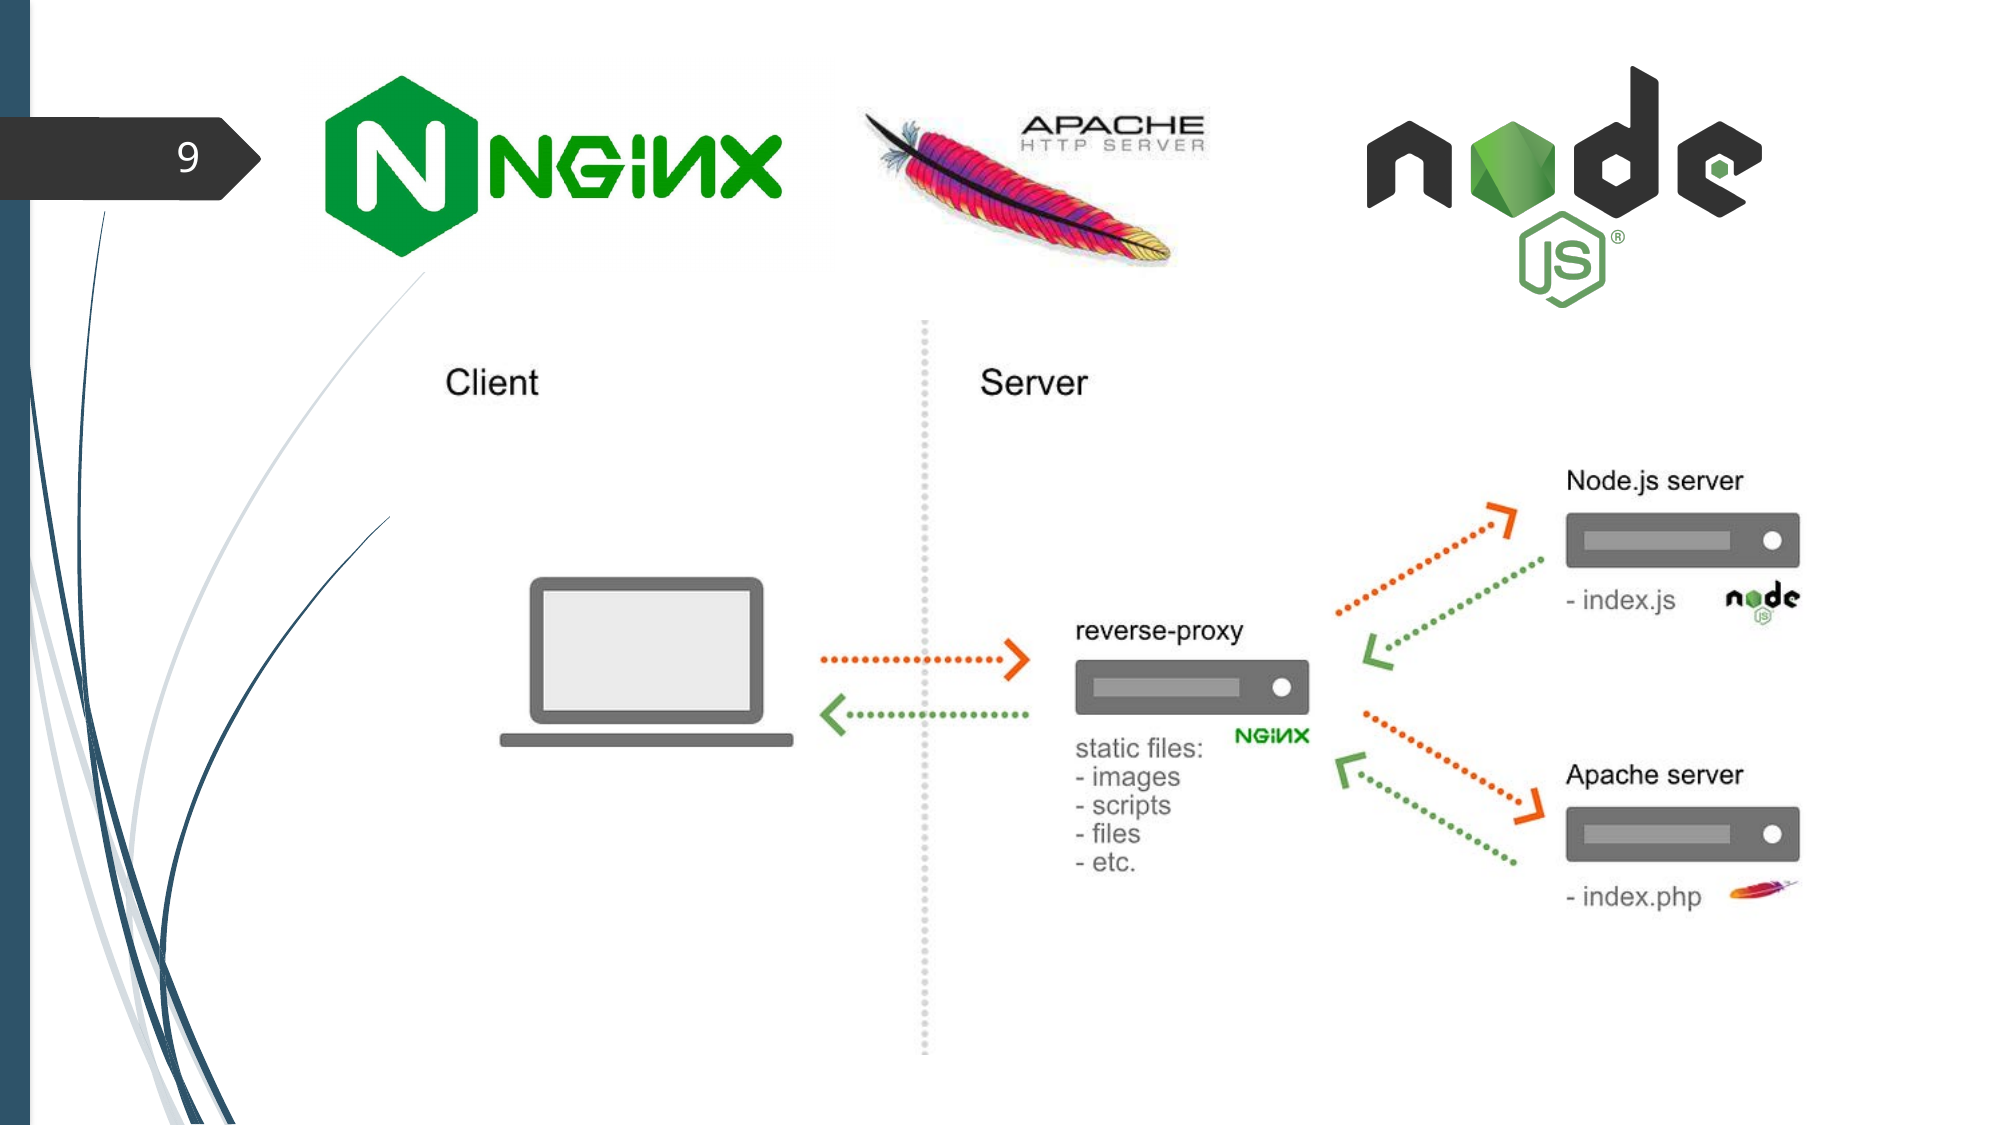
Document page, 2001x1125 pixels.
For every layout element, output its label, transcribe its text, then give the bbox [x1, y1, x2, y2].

picture [1367, 66, 1762, 308]
picture [299, 57, 1237, 283]
slide_number 9 [87, 129, 216, 190]
picture [390, 320, 1996, 1055]
